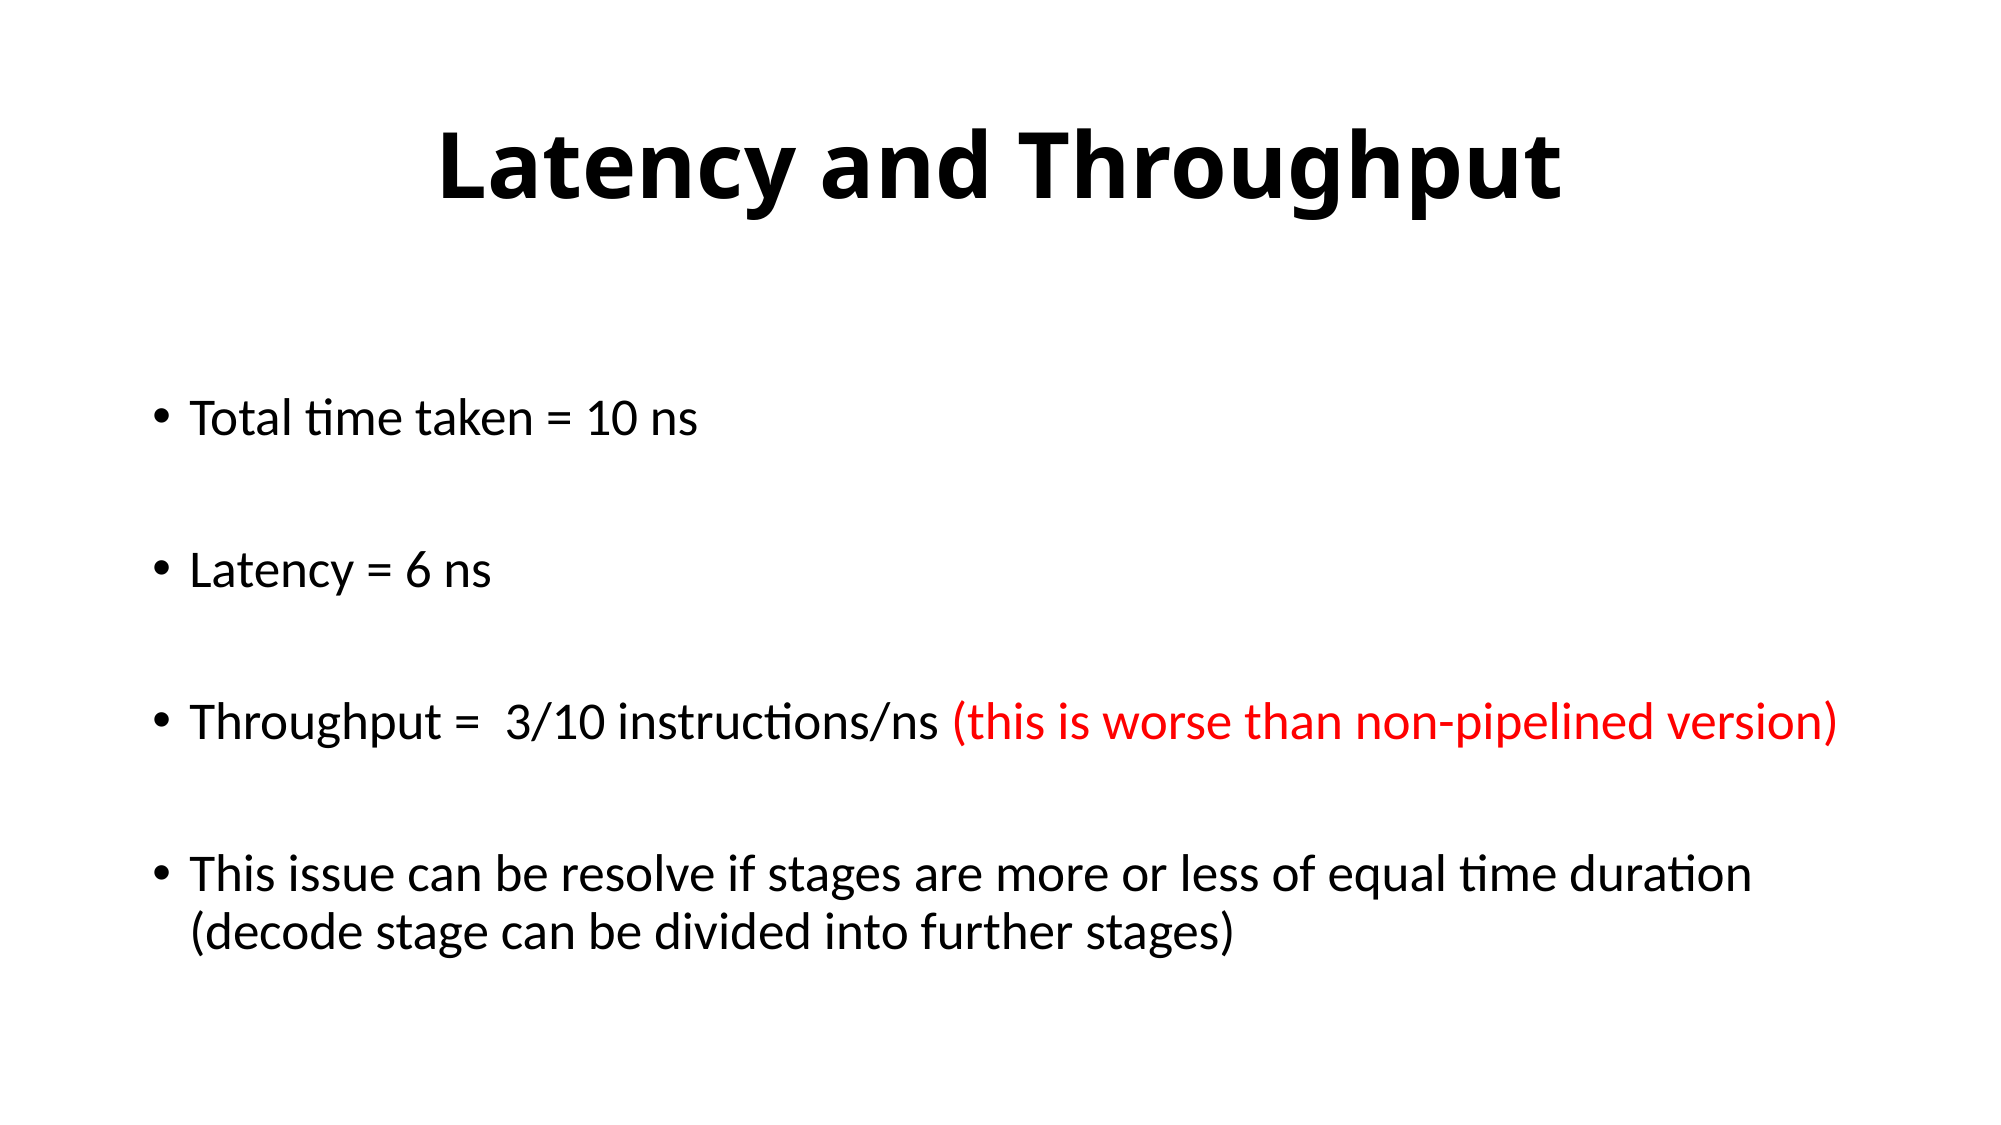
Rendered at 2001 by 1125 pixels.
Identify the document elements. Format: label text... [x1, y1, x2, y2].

list Total time taken = 10 ns Latency = 6 ns Throughput = 3/10 instructions/ns (this is worse than non-pipelined version) This issue can be resolve if stages are more or less of equal time duration (decode stage can be divided into further stages) [137, 299, 1863, 1014]
title Latency and Throughput [137, 59, 1863, 278]
